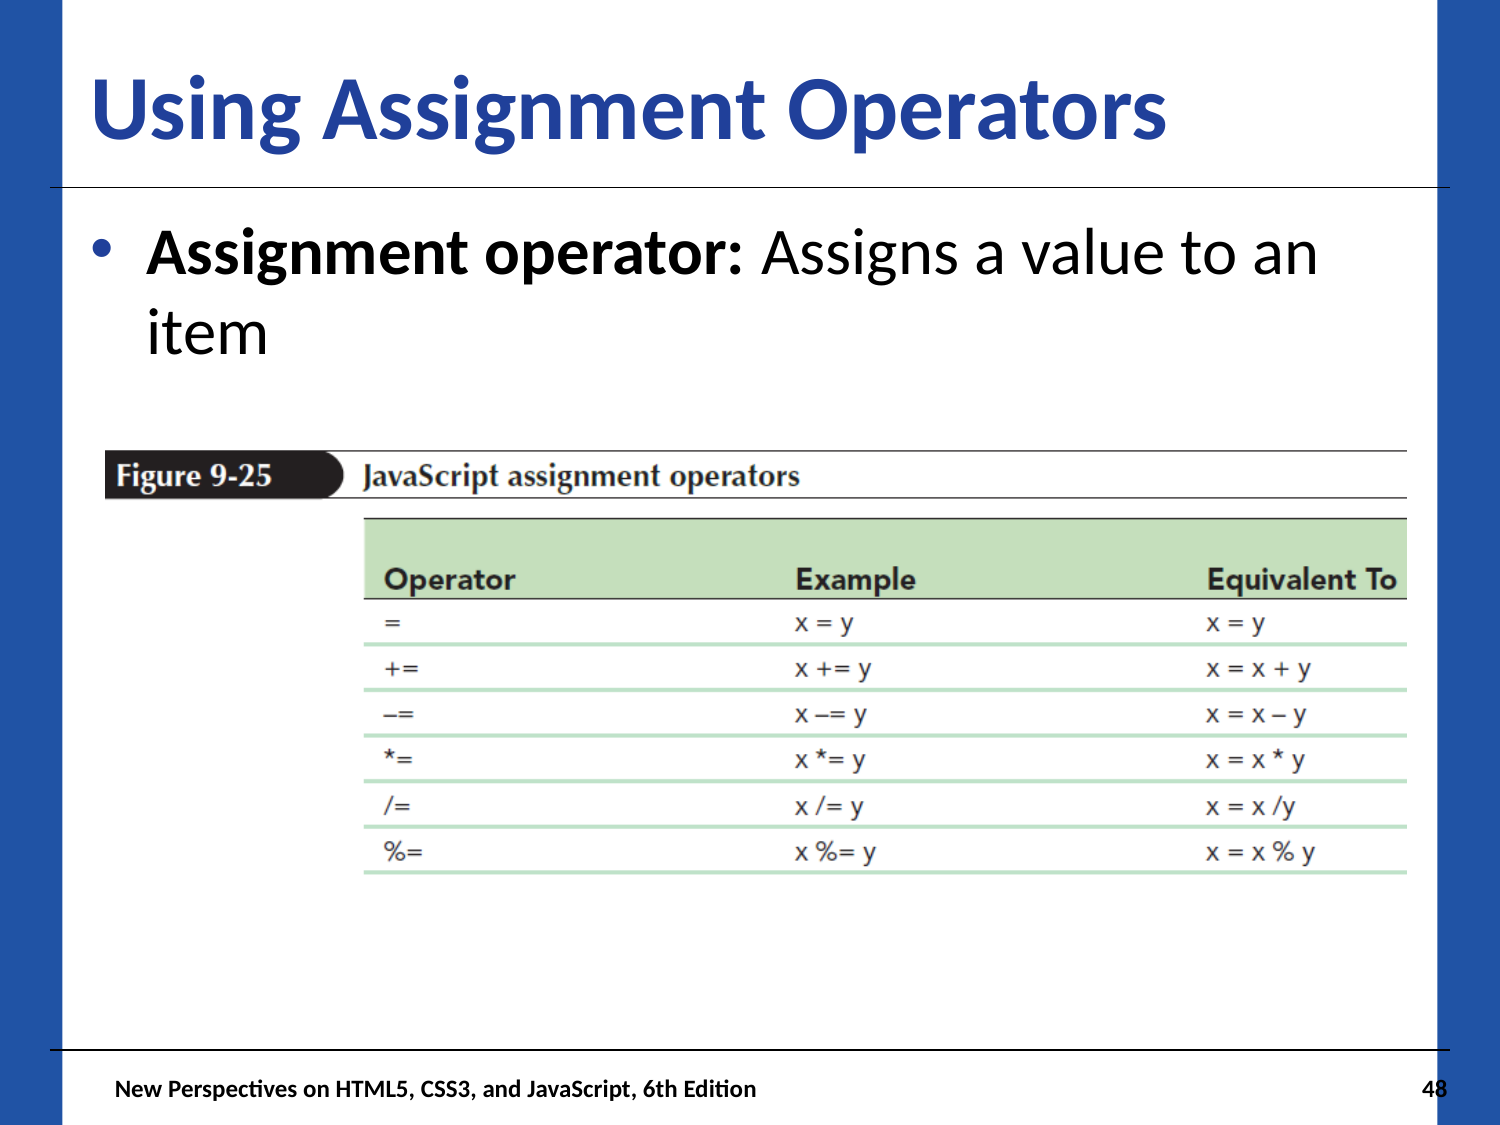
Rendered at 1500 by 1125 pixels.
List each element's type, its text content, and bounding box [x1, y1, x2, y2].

picture [105, 449, 1407, 876]
footer New Perspectives on HTML5, CSS3, and JavaScript, 6th Edition [48, 1050, 1399, 1125]
title Using Assignment Operators [74, 24, 1438, 181]
slide_number 48 [1399, 1050, 1463, 1125]
list Assignment operator: Assigns a value to an item [74, 199, 1438, 1006]
